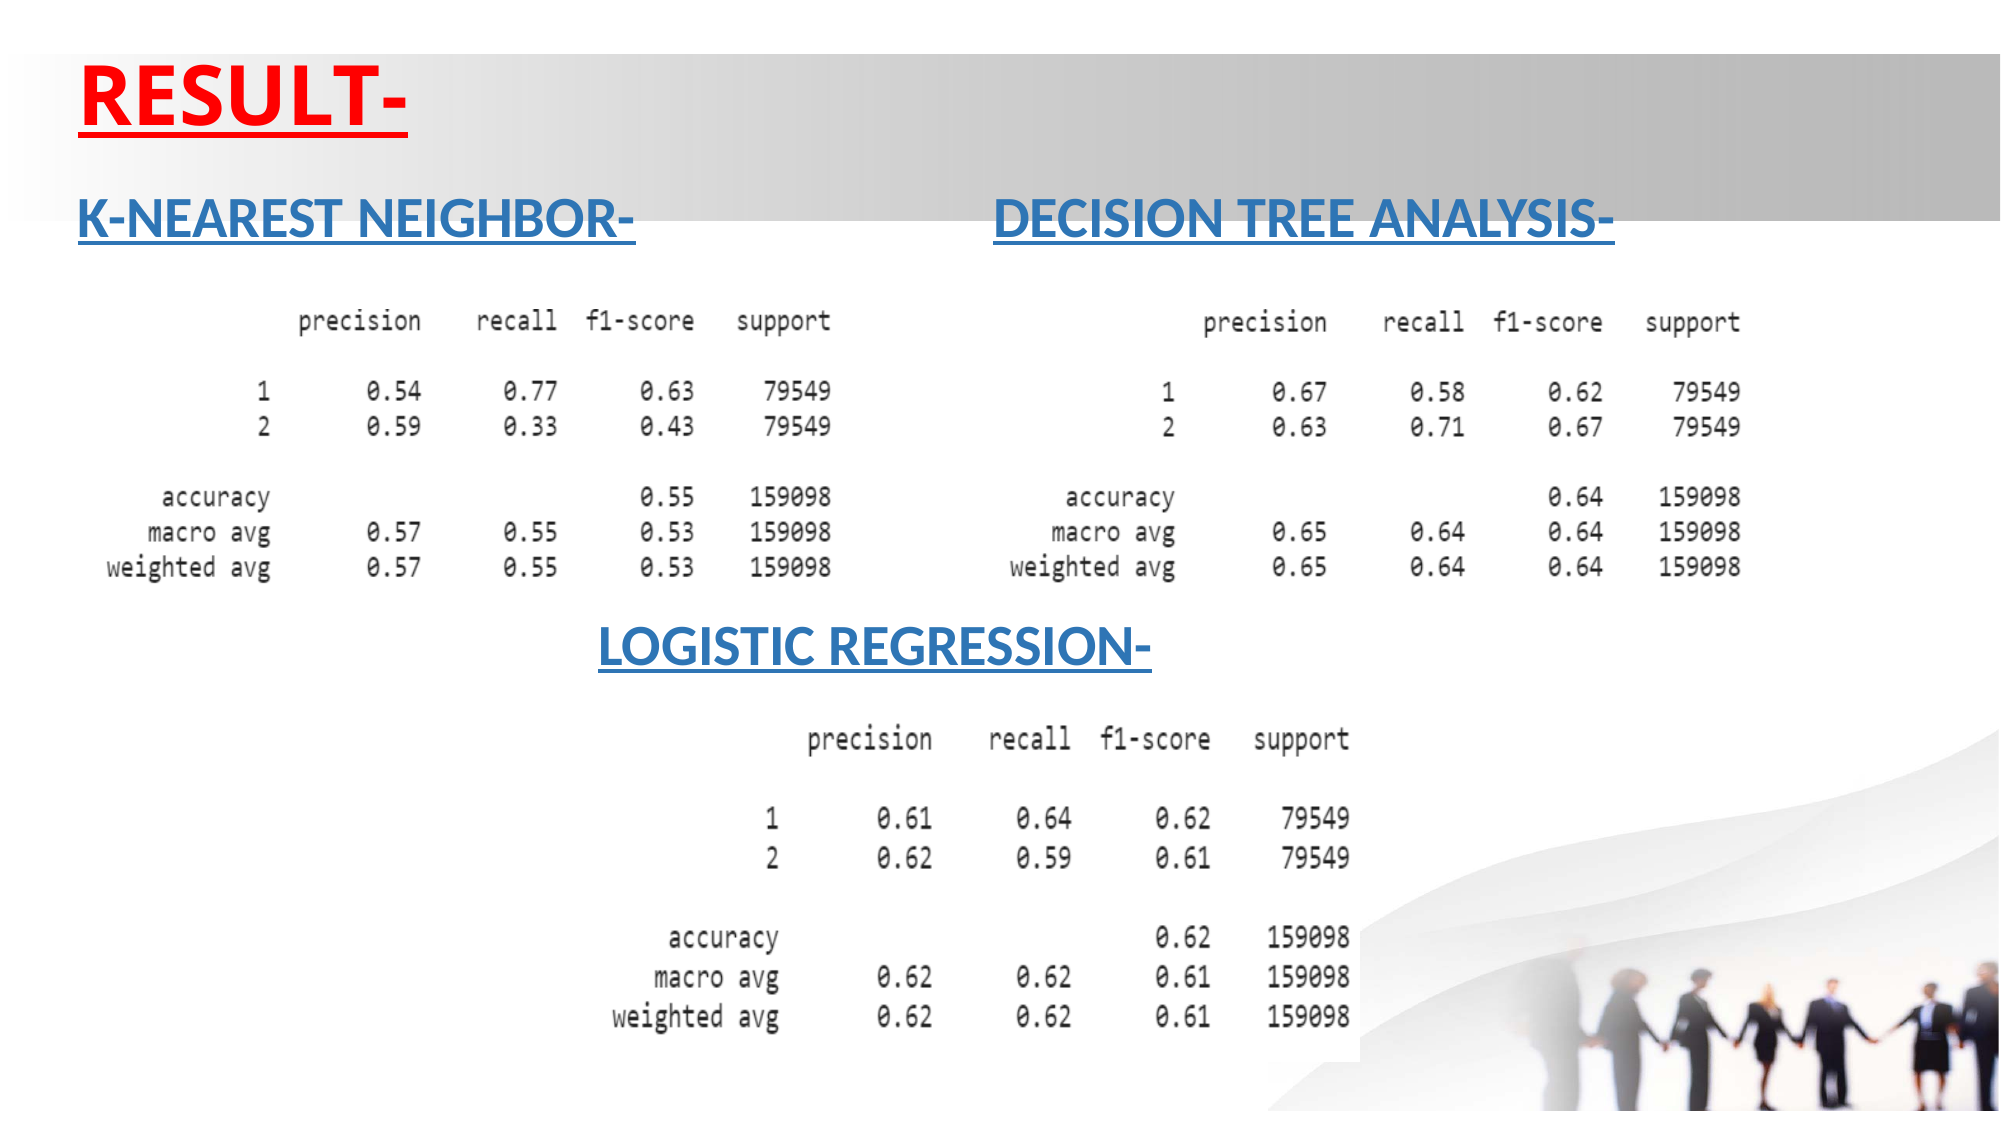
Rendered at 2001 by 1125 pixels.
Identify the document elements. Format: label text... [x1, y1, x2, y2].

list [978, 309, 1752, 600]
text_box K-NEAREST NEIGHBOR- [63, 171, 897, 257]
text_box DECISION TREE ANALYSIS- [978, 171, 1812, 257]
text_box LOGISTIC REGRESSION- [583, 599, 1417, 685]
text_box RESULT- [62, 35, 1640, 150]
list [75, 309, 851, 600]
picture [580, 719, 1999, 1111]
